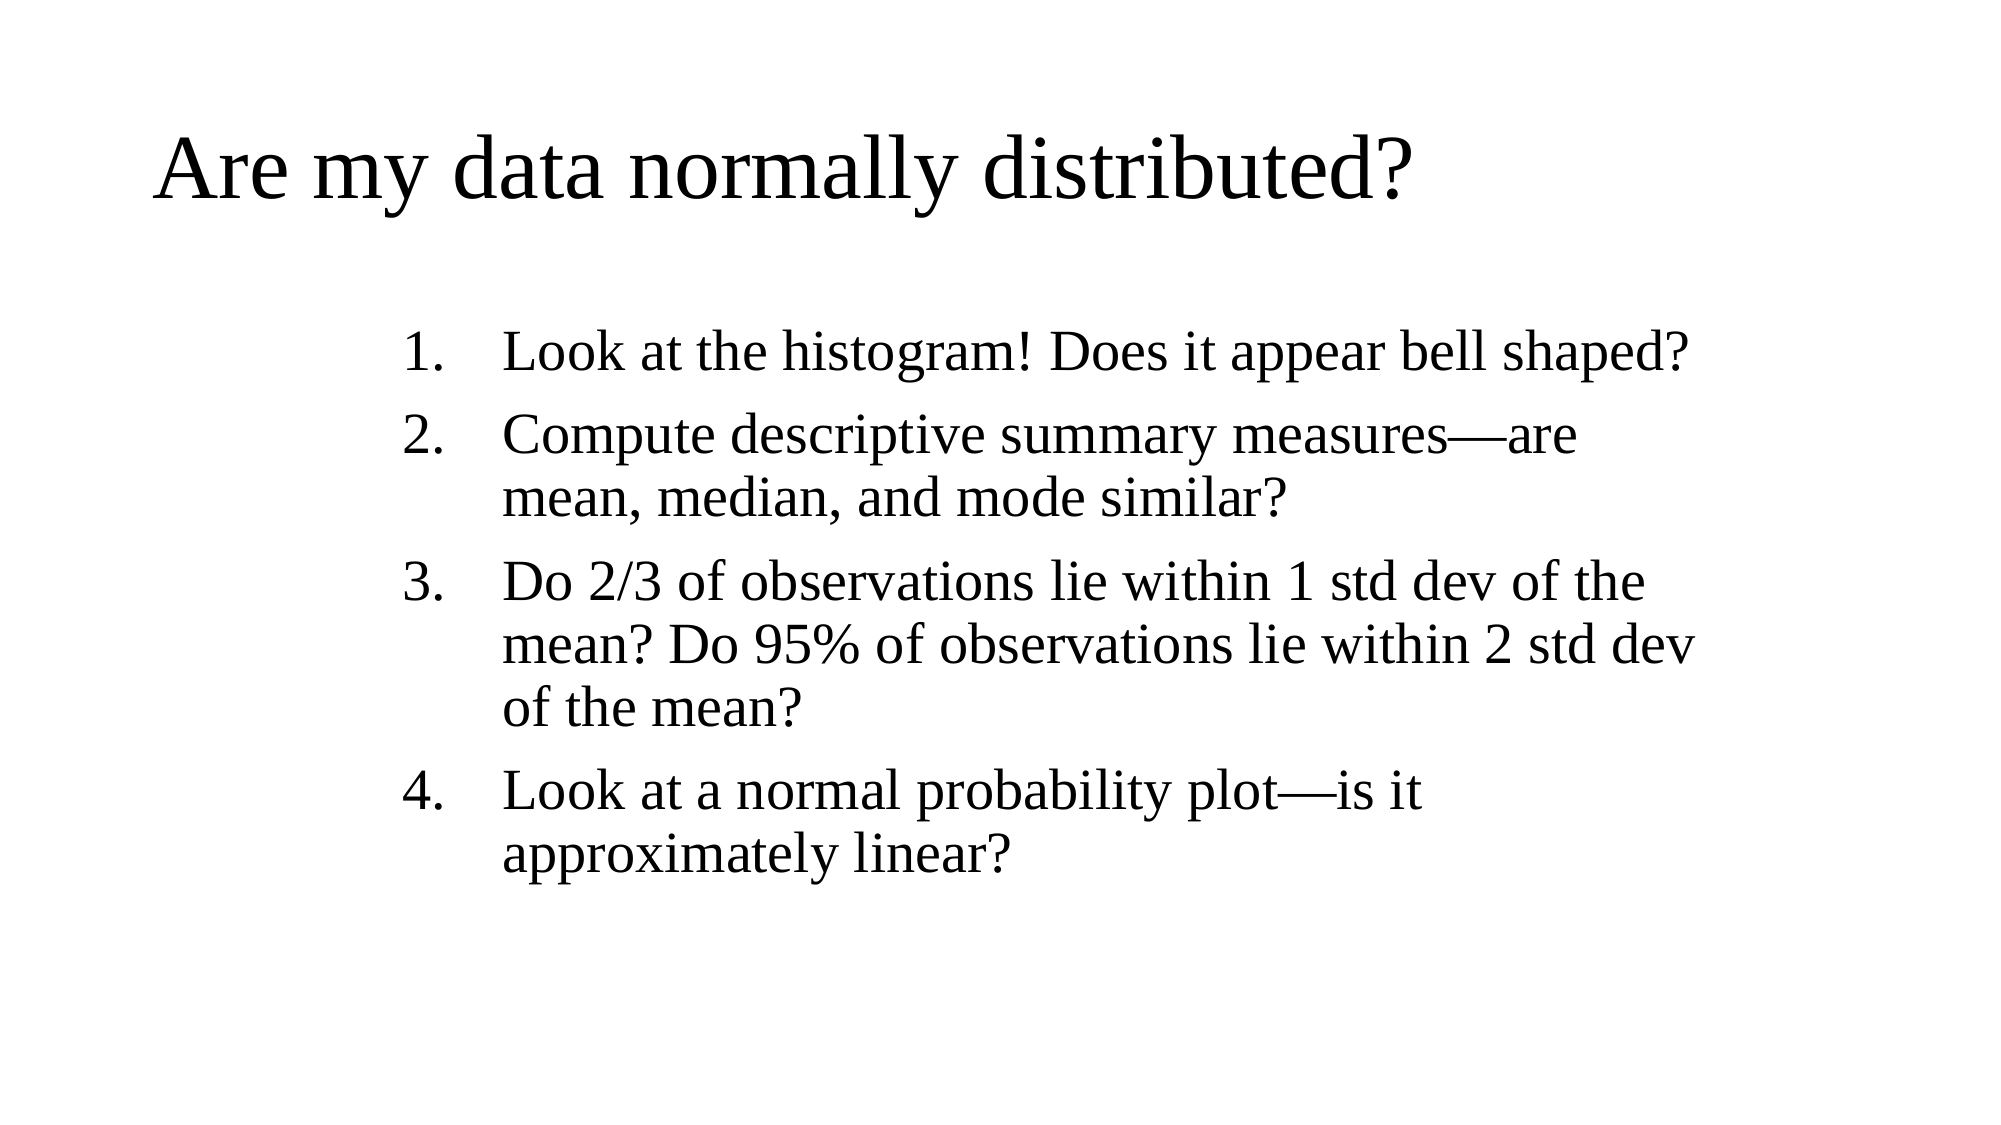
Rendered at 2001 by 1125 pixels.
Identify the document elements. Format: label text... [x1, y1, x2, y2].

list Look at the histogram! Does it appear bell shaped? Compute descriptive summary measures—are mean, median, and mode similar? Do 2/3 of observations lie within 1 std dev of the mean? Do 95% of observations lie within 2 std dev of the mean? Look at a normal probability plot—is it approximately linear? [387, 312, 1713, 1056]
title Are my data normally distributed? [137, 59, 1863, 278]
